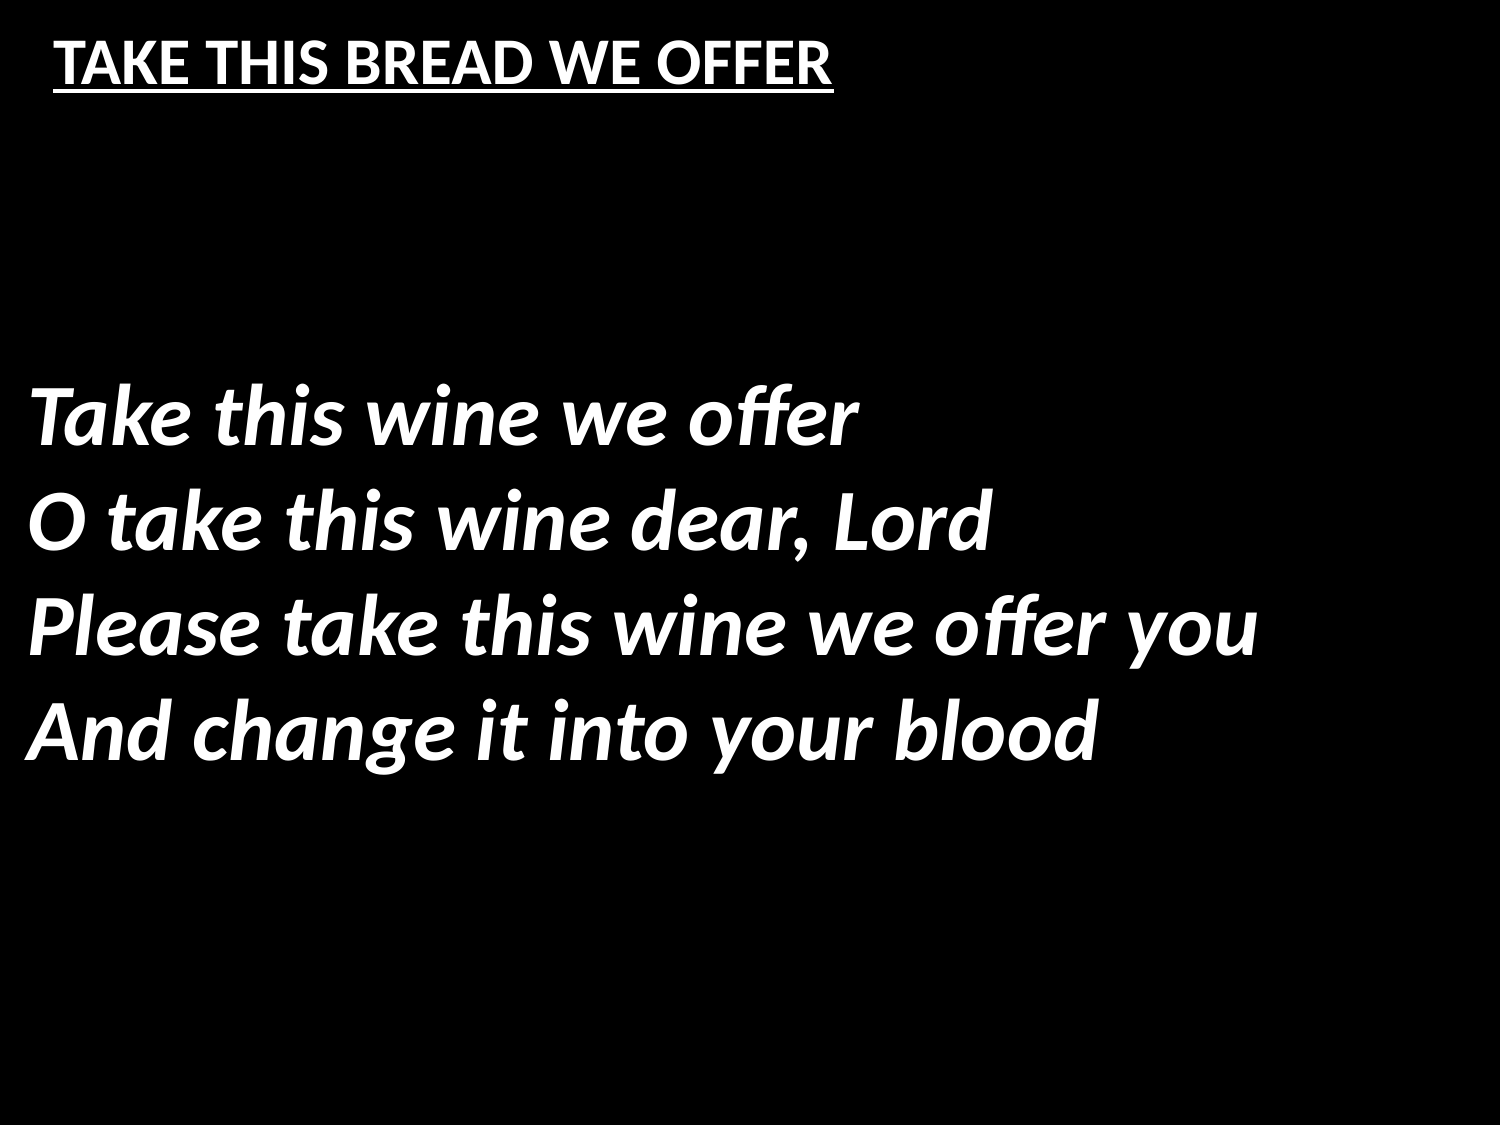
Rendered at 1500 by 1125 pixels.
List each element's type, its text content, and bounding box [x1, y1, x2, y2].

list Take this wine we offer O take this wine dear, Lord Please take this wine we offer you And change it into your blood [8, 125, 1489, 1116]
title TAKE THIS BREAD WE OFFER [10, 0, 1490, 117]
